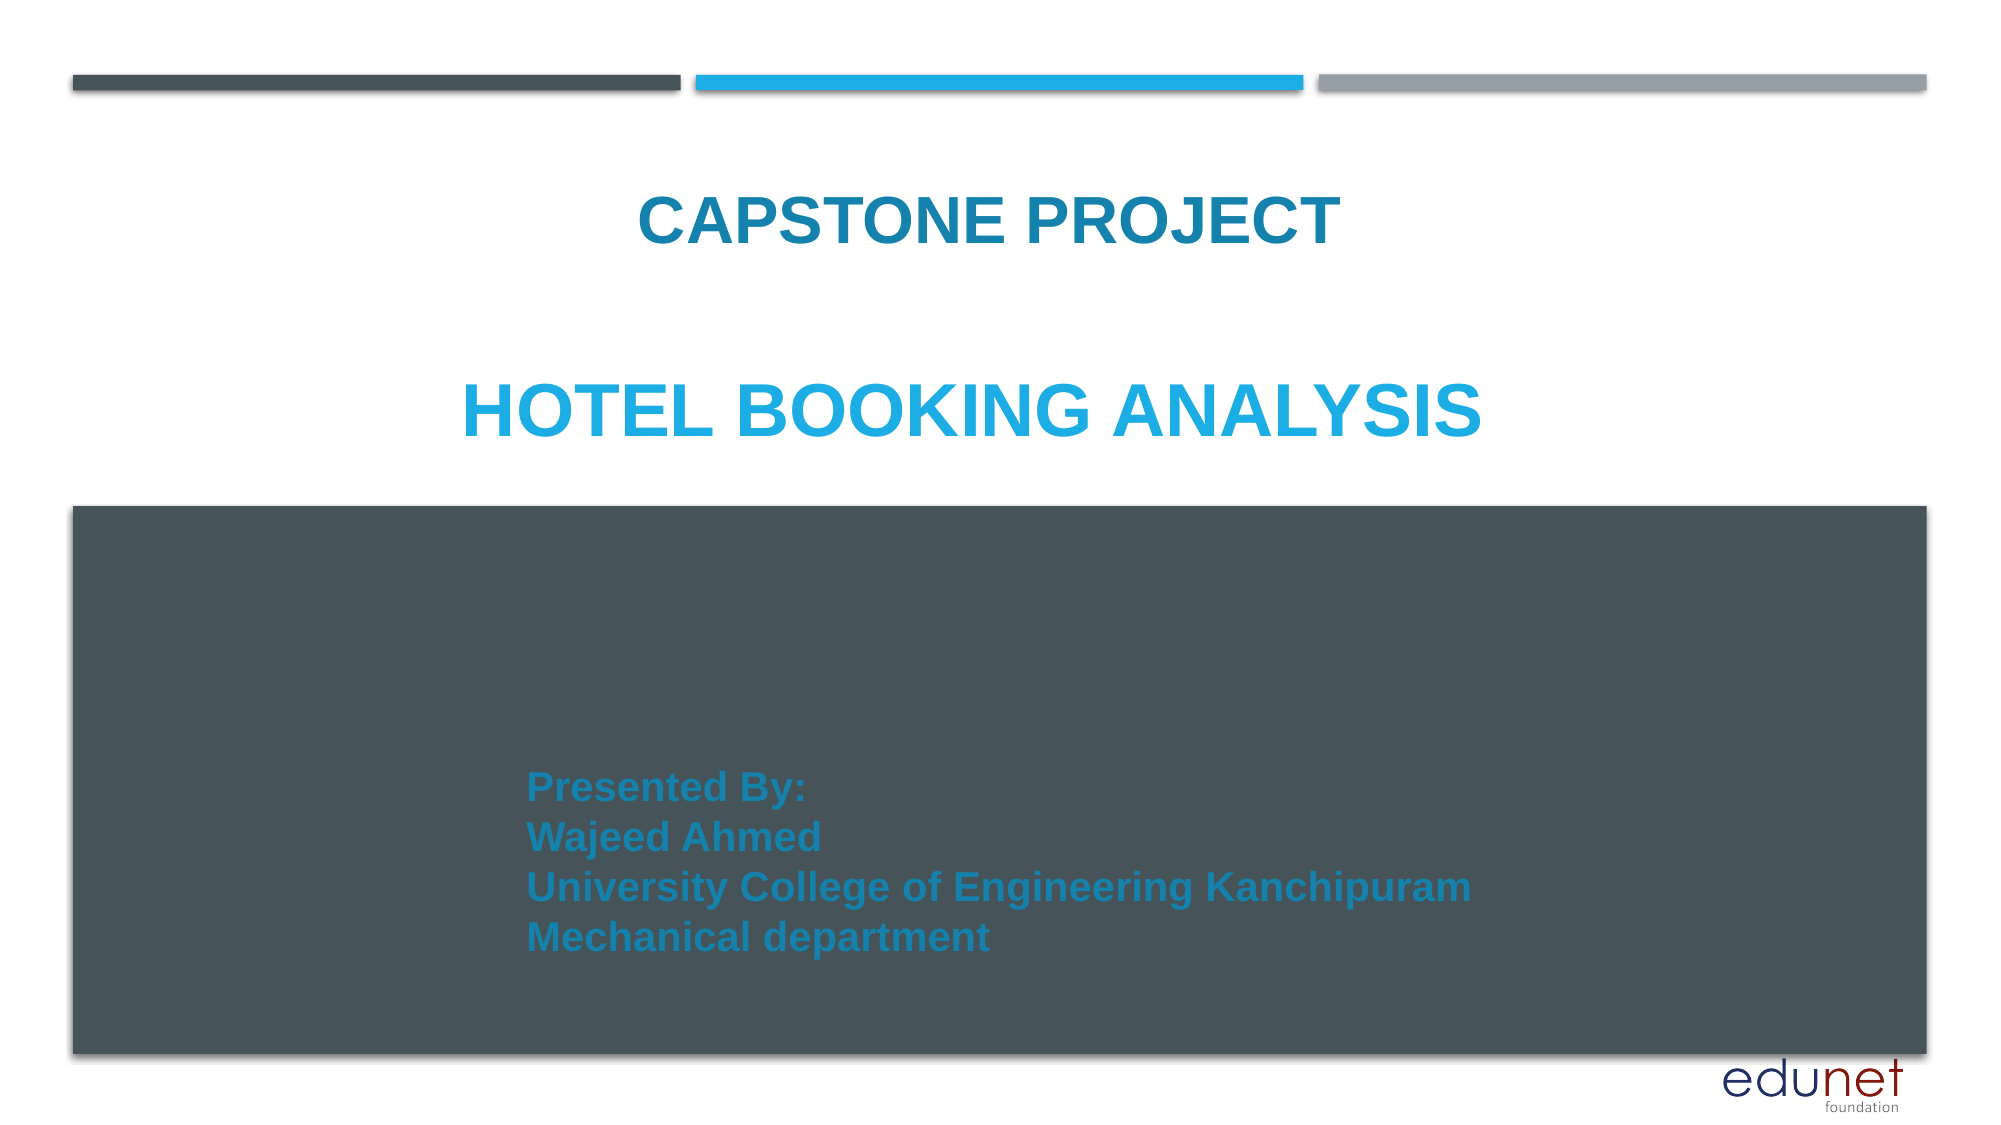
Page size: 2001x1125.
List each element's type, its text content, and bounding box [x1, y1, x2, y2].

picture [1719, 1056, 1905, 1116]
text_box CAPSTONE PROJECT [0, 169, 2000, 265]
title Hotel booking analysis [222, 298, 1723, 460]
text_box Presented By: Wajeed Ahmed University College of Engineering Kanchipuram Mechanical department [511, 752, 1821, 968]
